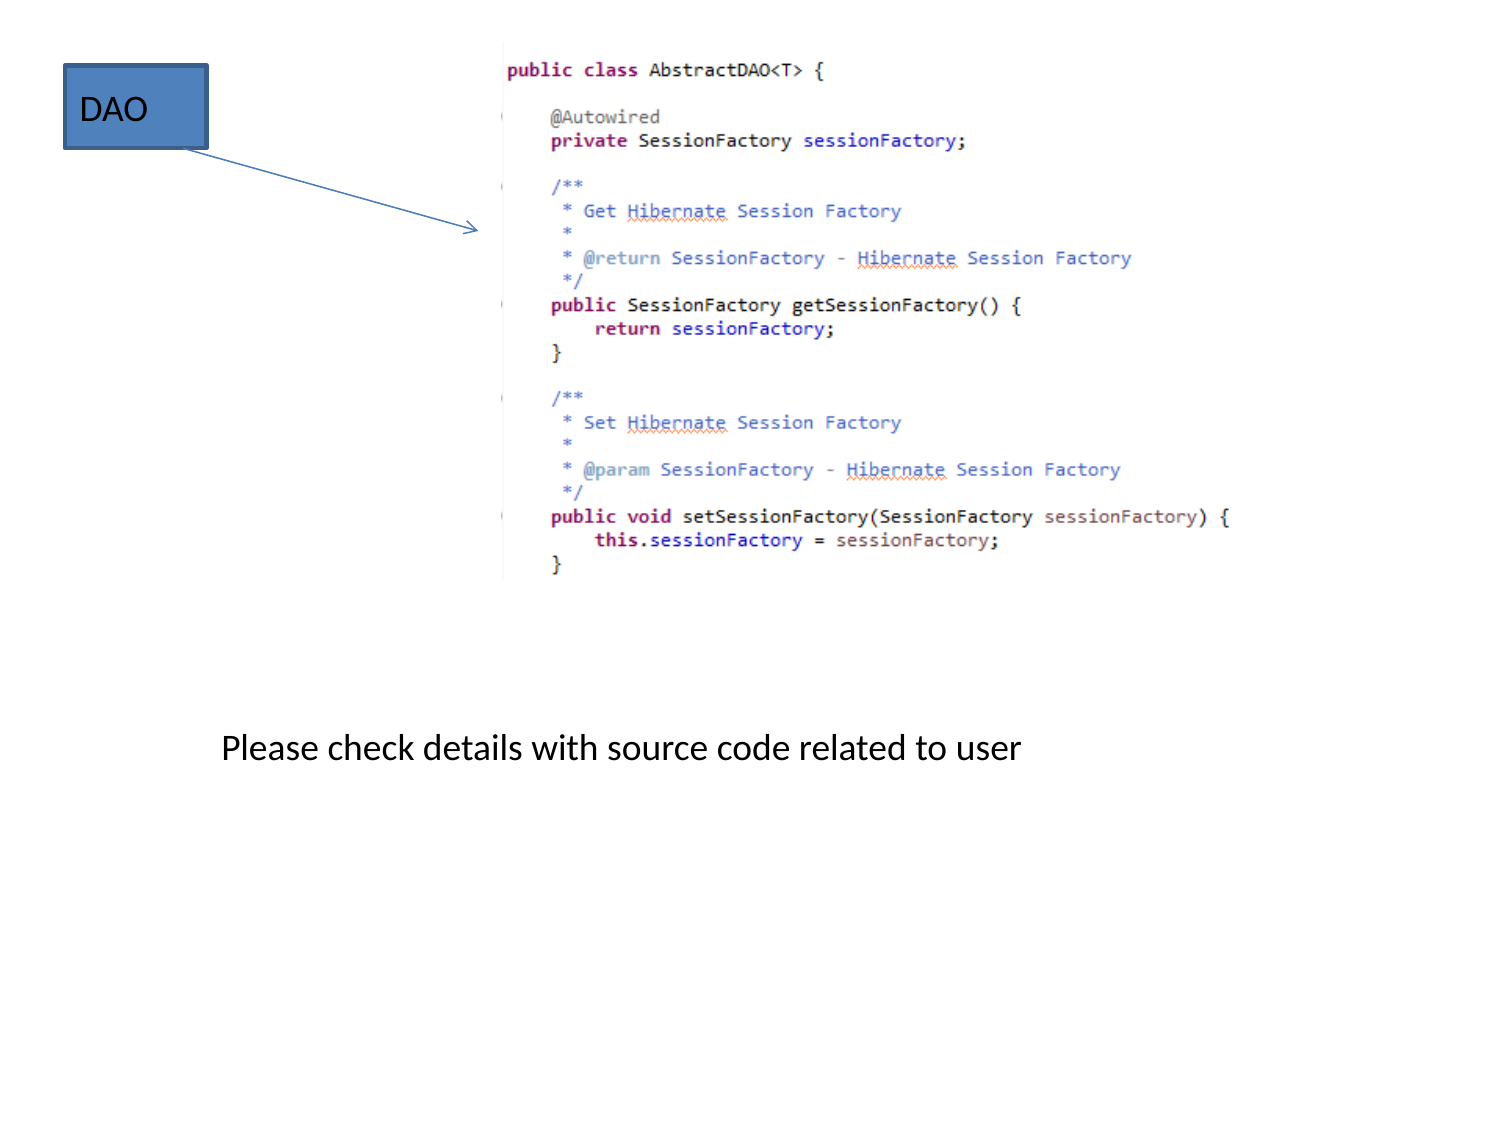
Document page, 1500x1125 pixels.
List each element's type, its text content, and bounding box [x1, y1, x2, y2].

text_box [182, 147, 479, 232]
text_box Please check details with source code related to user [206, 715, 1176, 776]
picture [501, 42, 1265, 581]
text_box [63, 63, 209, 150]
text_box DAO [64, 76, 207, 137]
